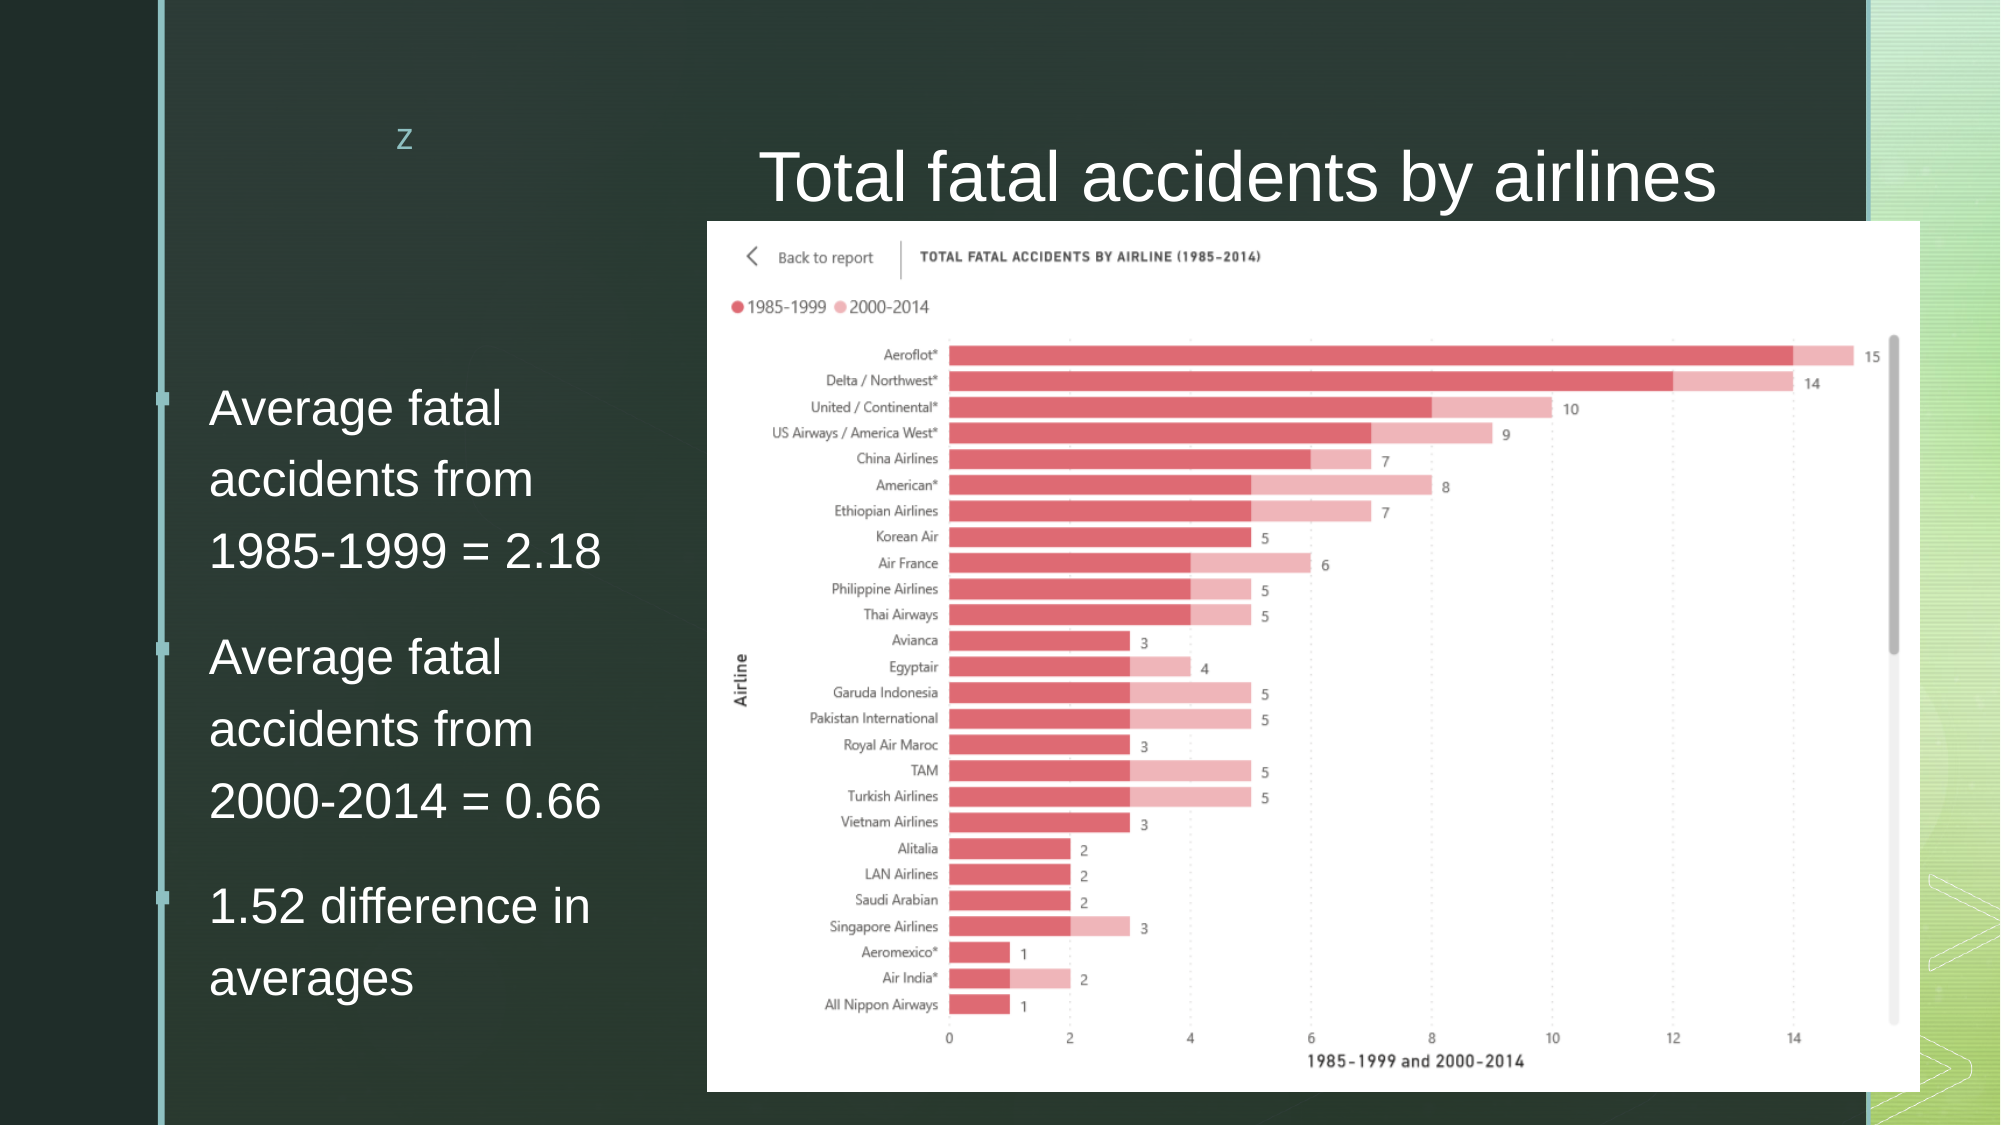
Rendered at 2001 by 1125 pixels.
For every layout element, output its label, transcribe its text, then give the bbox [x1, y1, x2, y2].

list Average fatal accidents from 1985-1999 = 2.18 Average fatal accidents from 2000-2014 = 0.66 1.52 difference in averages [137, 327, 687, 1042]
picture [707, 0, 2001, 1125]
title Total fatal accidents by airlines [428, 132, 1734, 310]
